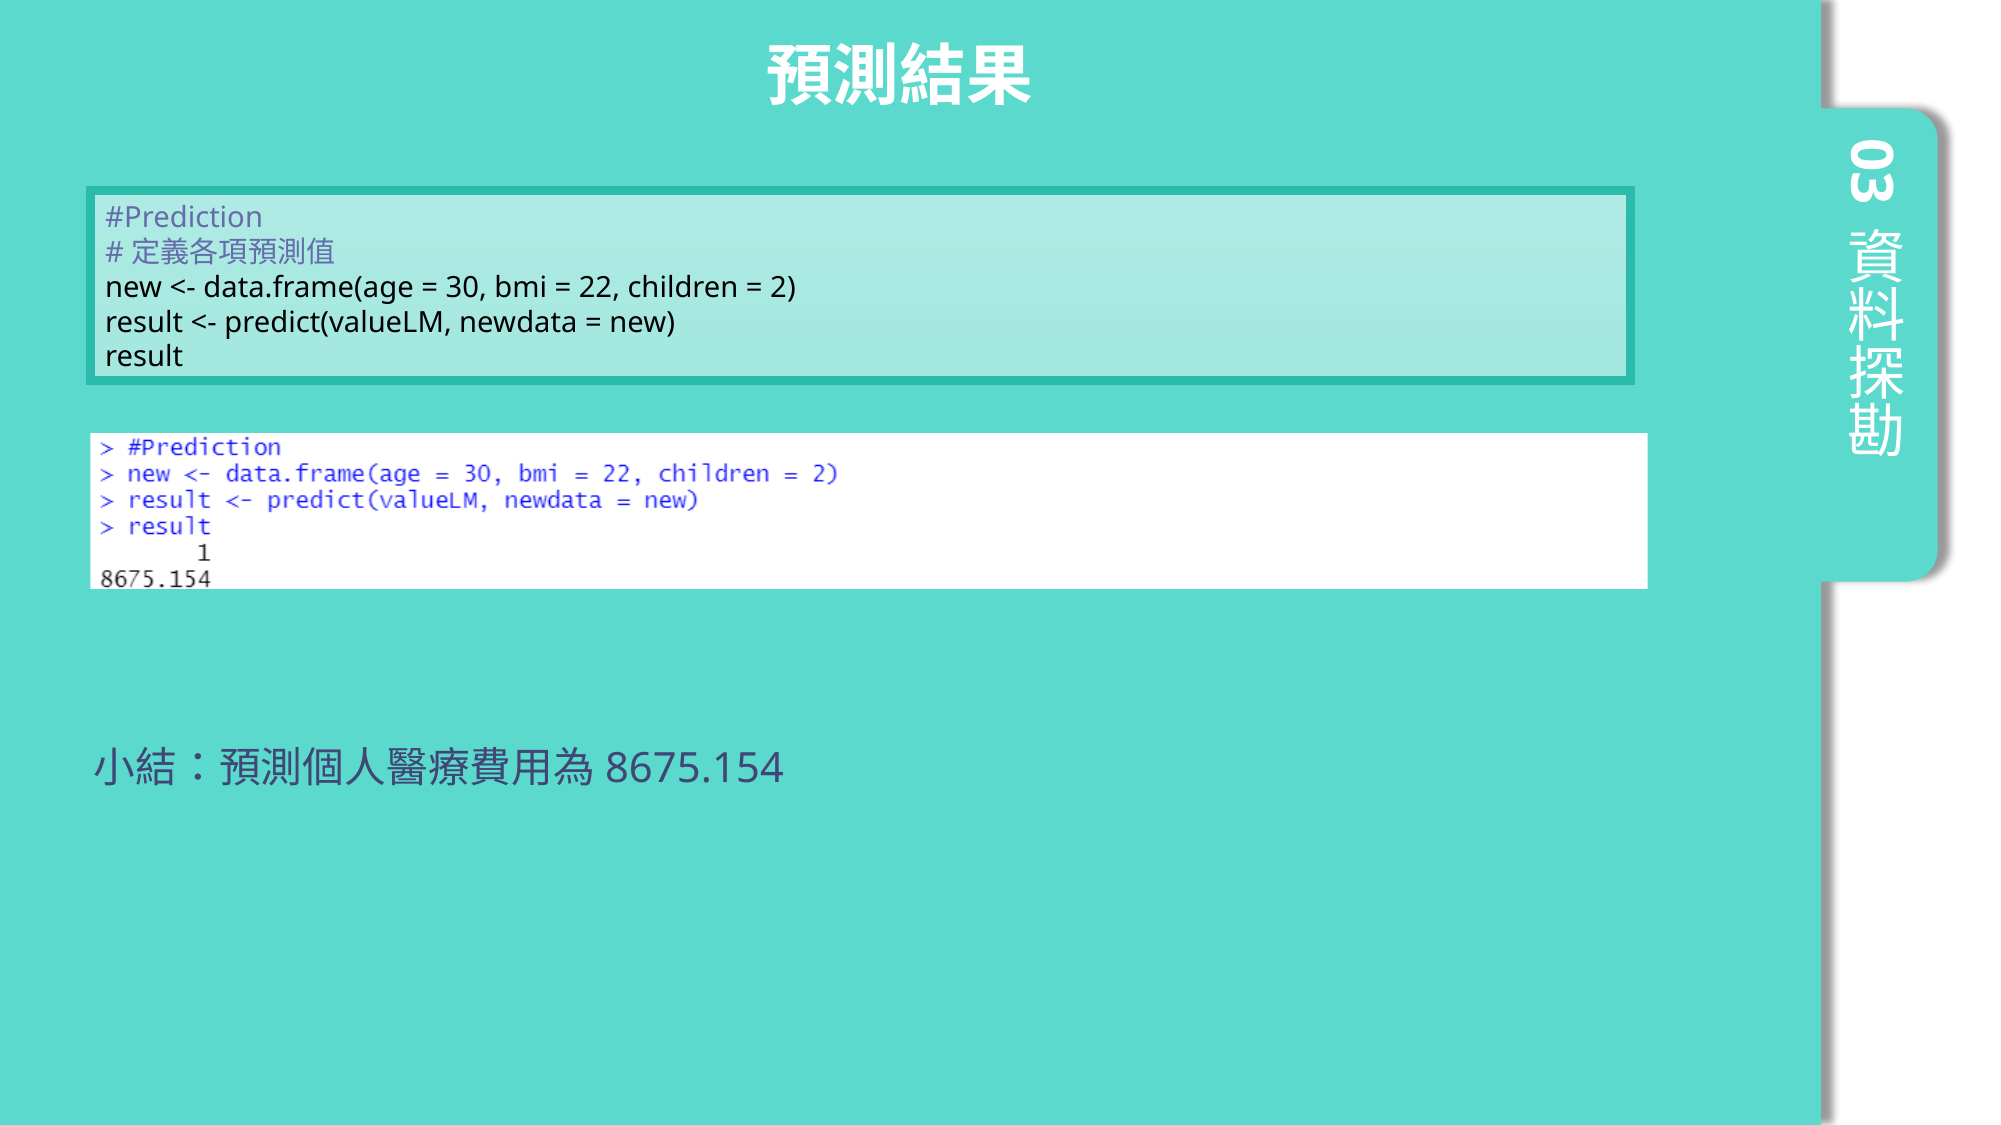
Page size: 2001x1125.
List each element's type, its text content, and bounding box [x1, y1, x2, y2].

text_box 小結：預測個人醫療費用為8675.154 [79, 718, 827, 799]
list 資料探勘 [1823, 220, 1923, 576]
list 預測結果 [78, 34, 1720, 190]
text_box #Prediction #定義各項預測值 new <- data.frame(age = 30, bmi = 22, children = 2) result <- predict(valueLM, newdata = new) result [90, 190, 1631, 381]
list 03 [1823, 131, 1923, 220]
picture [90, 433, 1648, 589]
